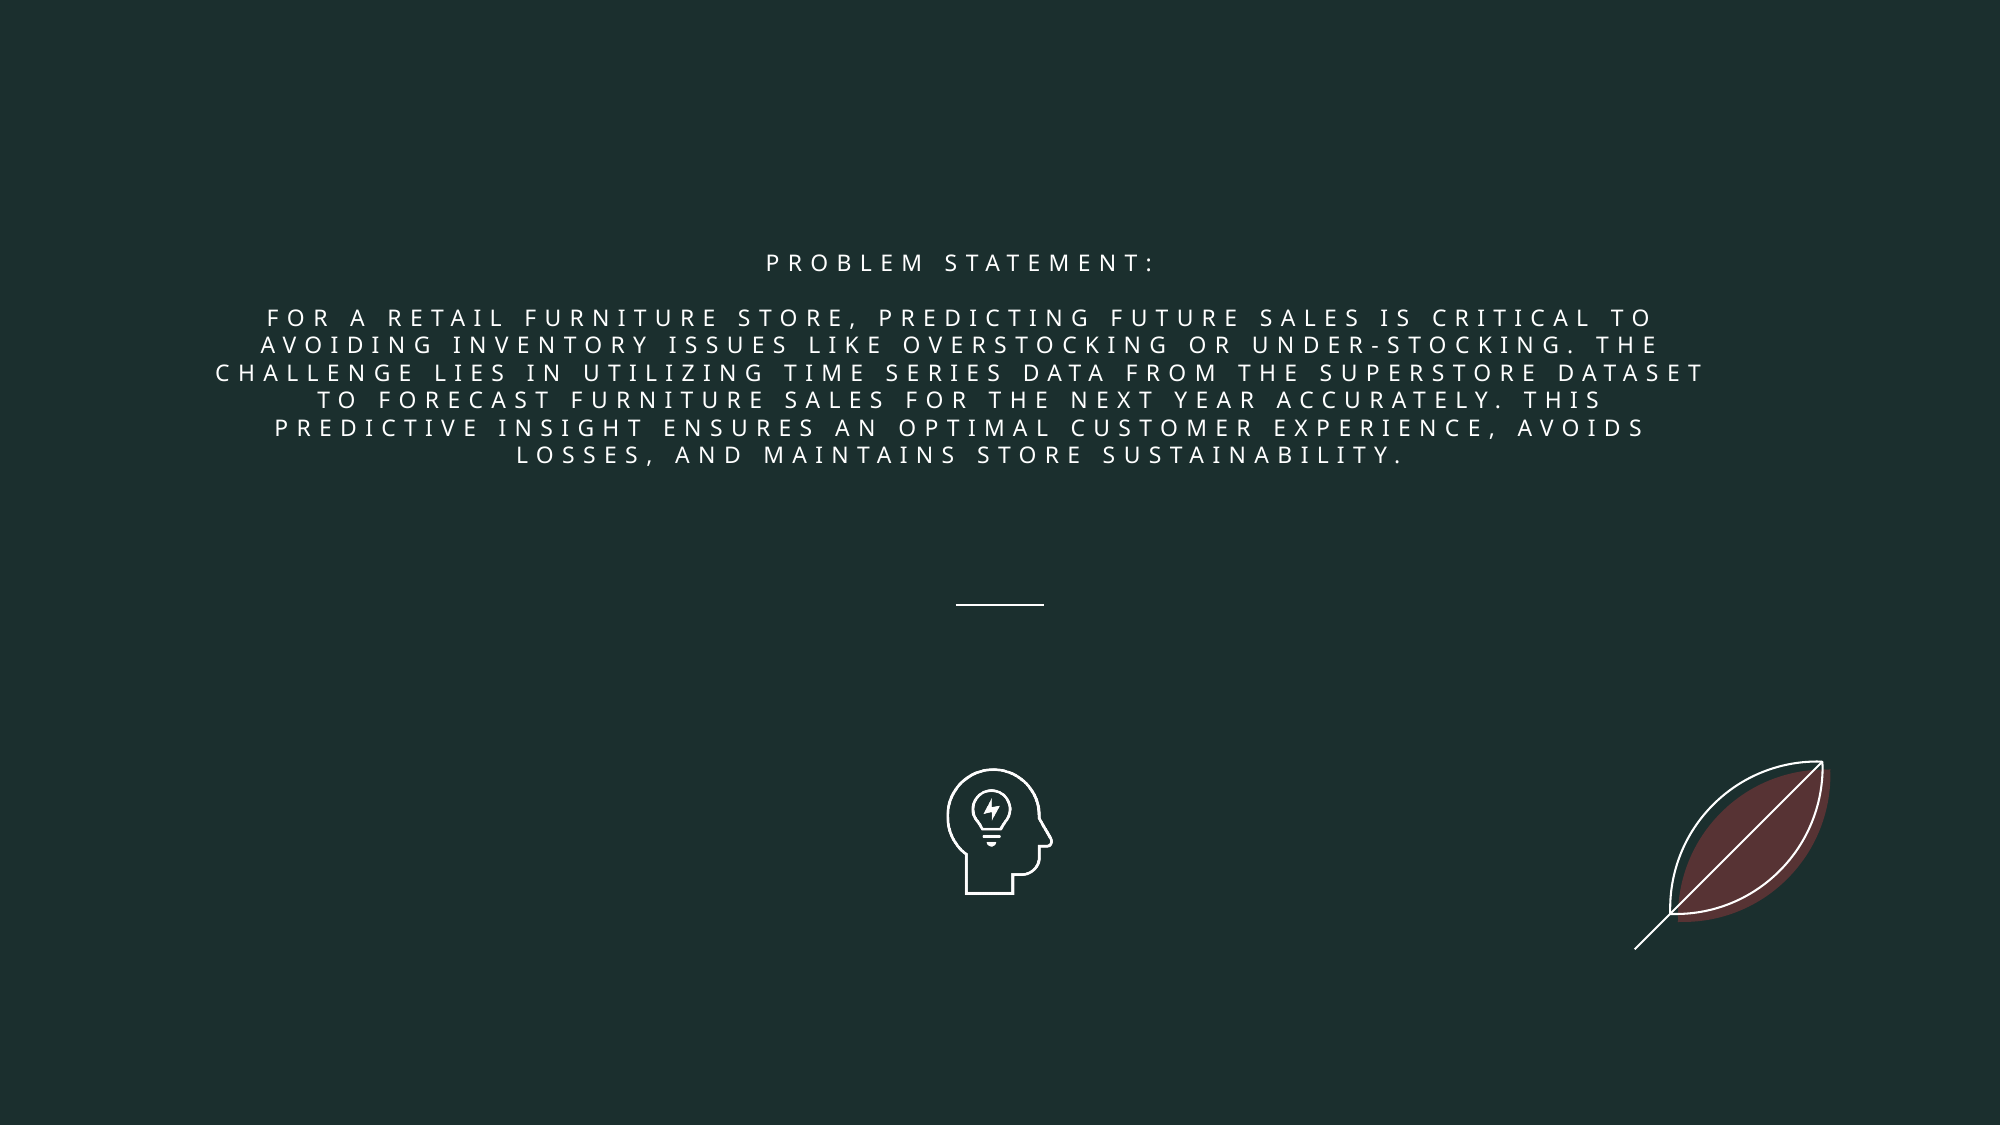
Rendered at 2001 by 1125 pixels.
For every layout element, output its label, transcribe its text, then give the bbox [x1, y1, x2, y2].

picture [924, 759, 1076, 911]
title Problem Statement: For a retail furniture store, predicting future sales is critical to avoiding inventory issues like overstocking or under-stocking. The challenge lies in utilizing time series data from the superstore dataset to forecast furniture sales for the next year accurately. This predictive insight ensures an optimal customer experience, avoids losses, and maintains store sustainability. [214, 156, 1712, 496]
